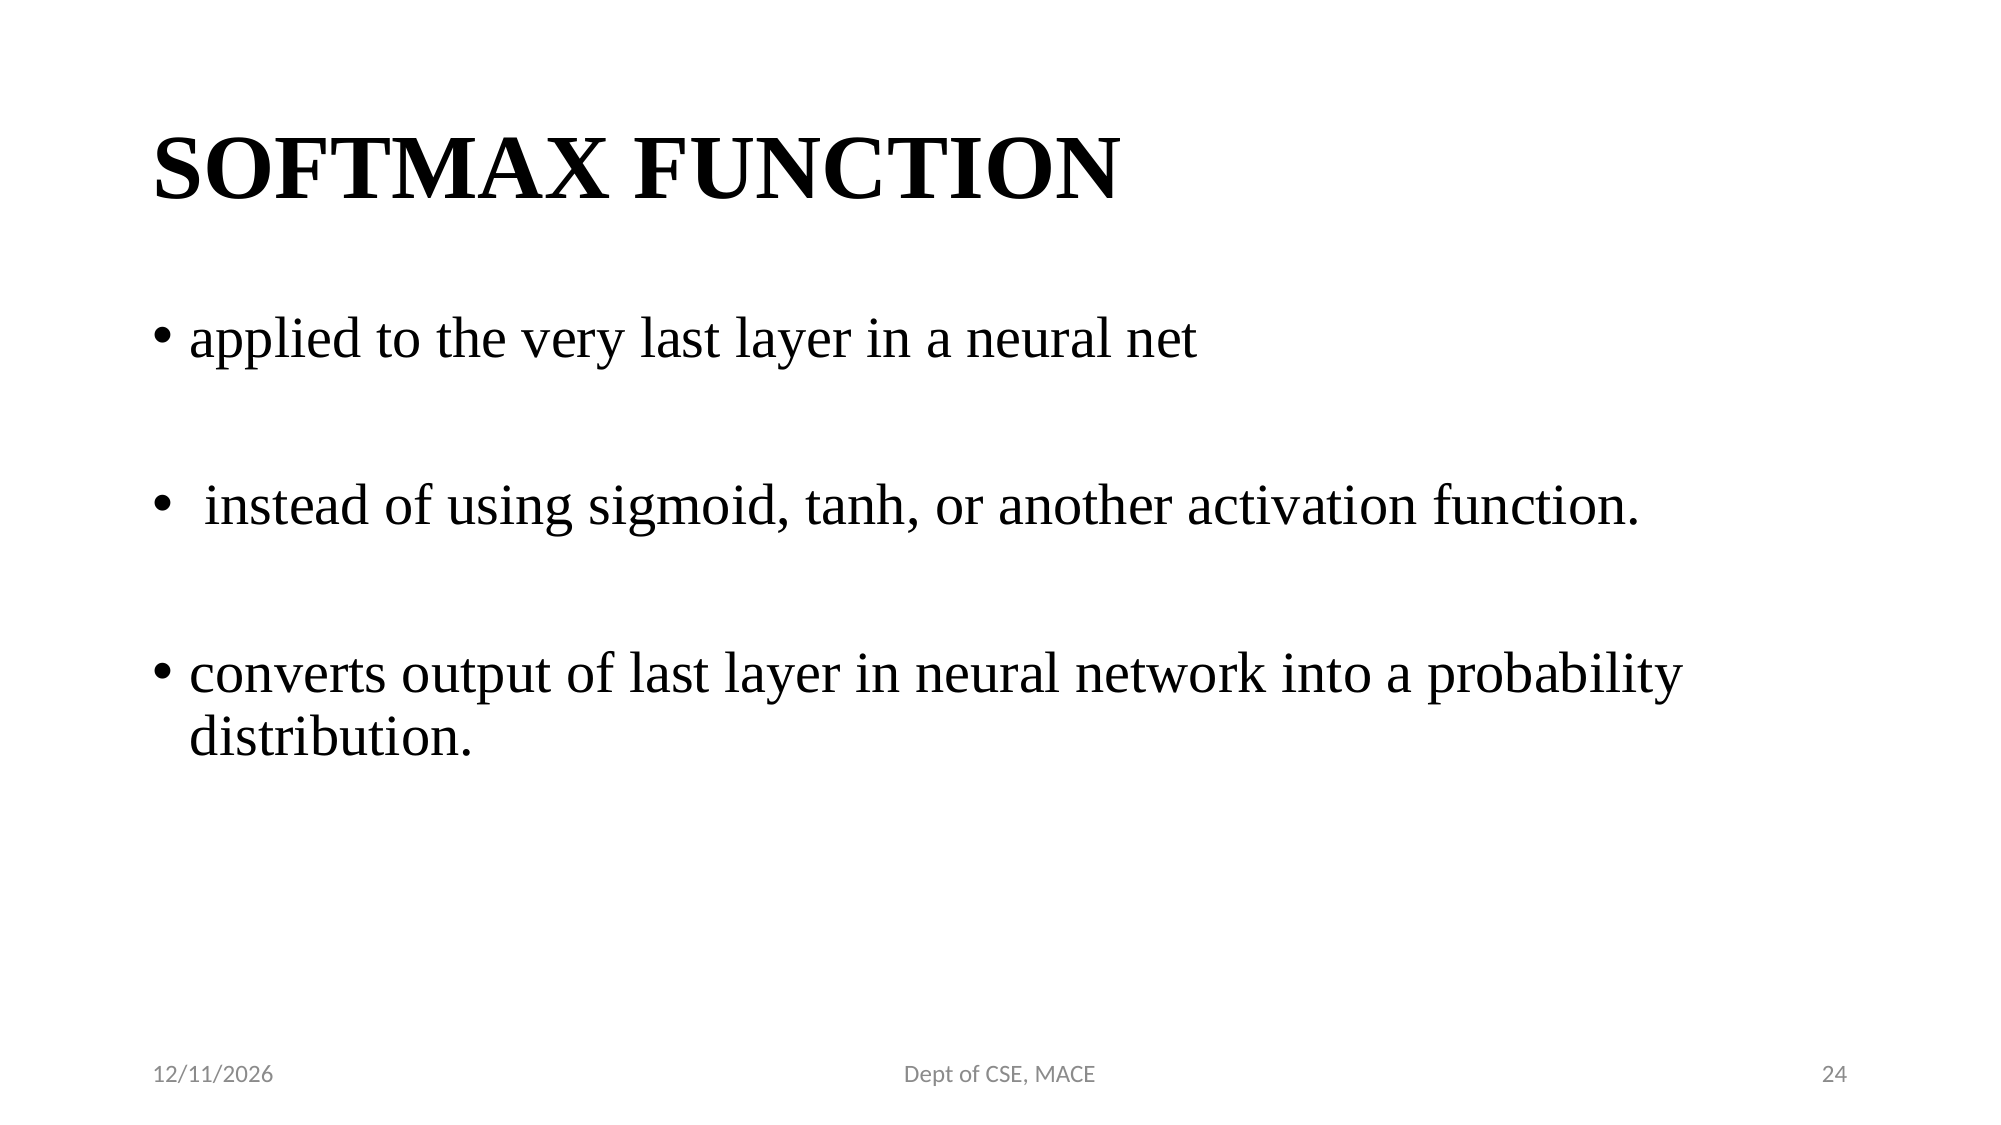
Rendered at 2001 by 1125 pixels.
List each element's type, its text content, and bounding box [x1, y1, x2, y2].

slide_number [137, 1042, 588, 1103]
list applied to the very last layer in a neural net instead of using sigmoid, tanh, or another activation function. converts output of last layer in neural network into a probability distribution. [137, 299, 1863, 1014]
slide_number 24 [1412, 1042, 1863, 1103]
title SOFTMAX FUNCTION [137, 59, 1863, 278]
footer Dept of CSE, MACE [662, 1042, 1338, 1103]
